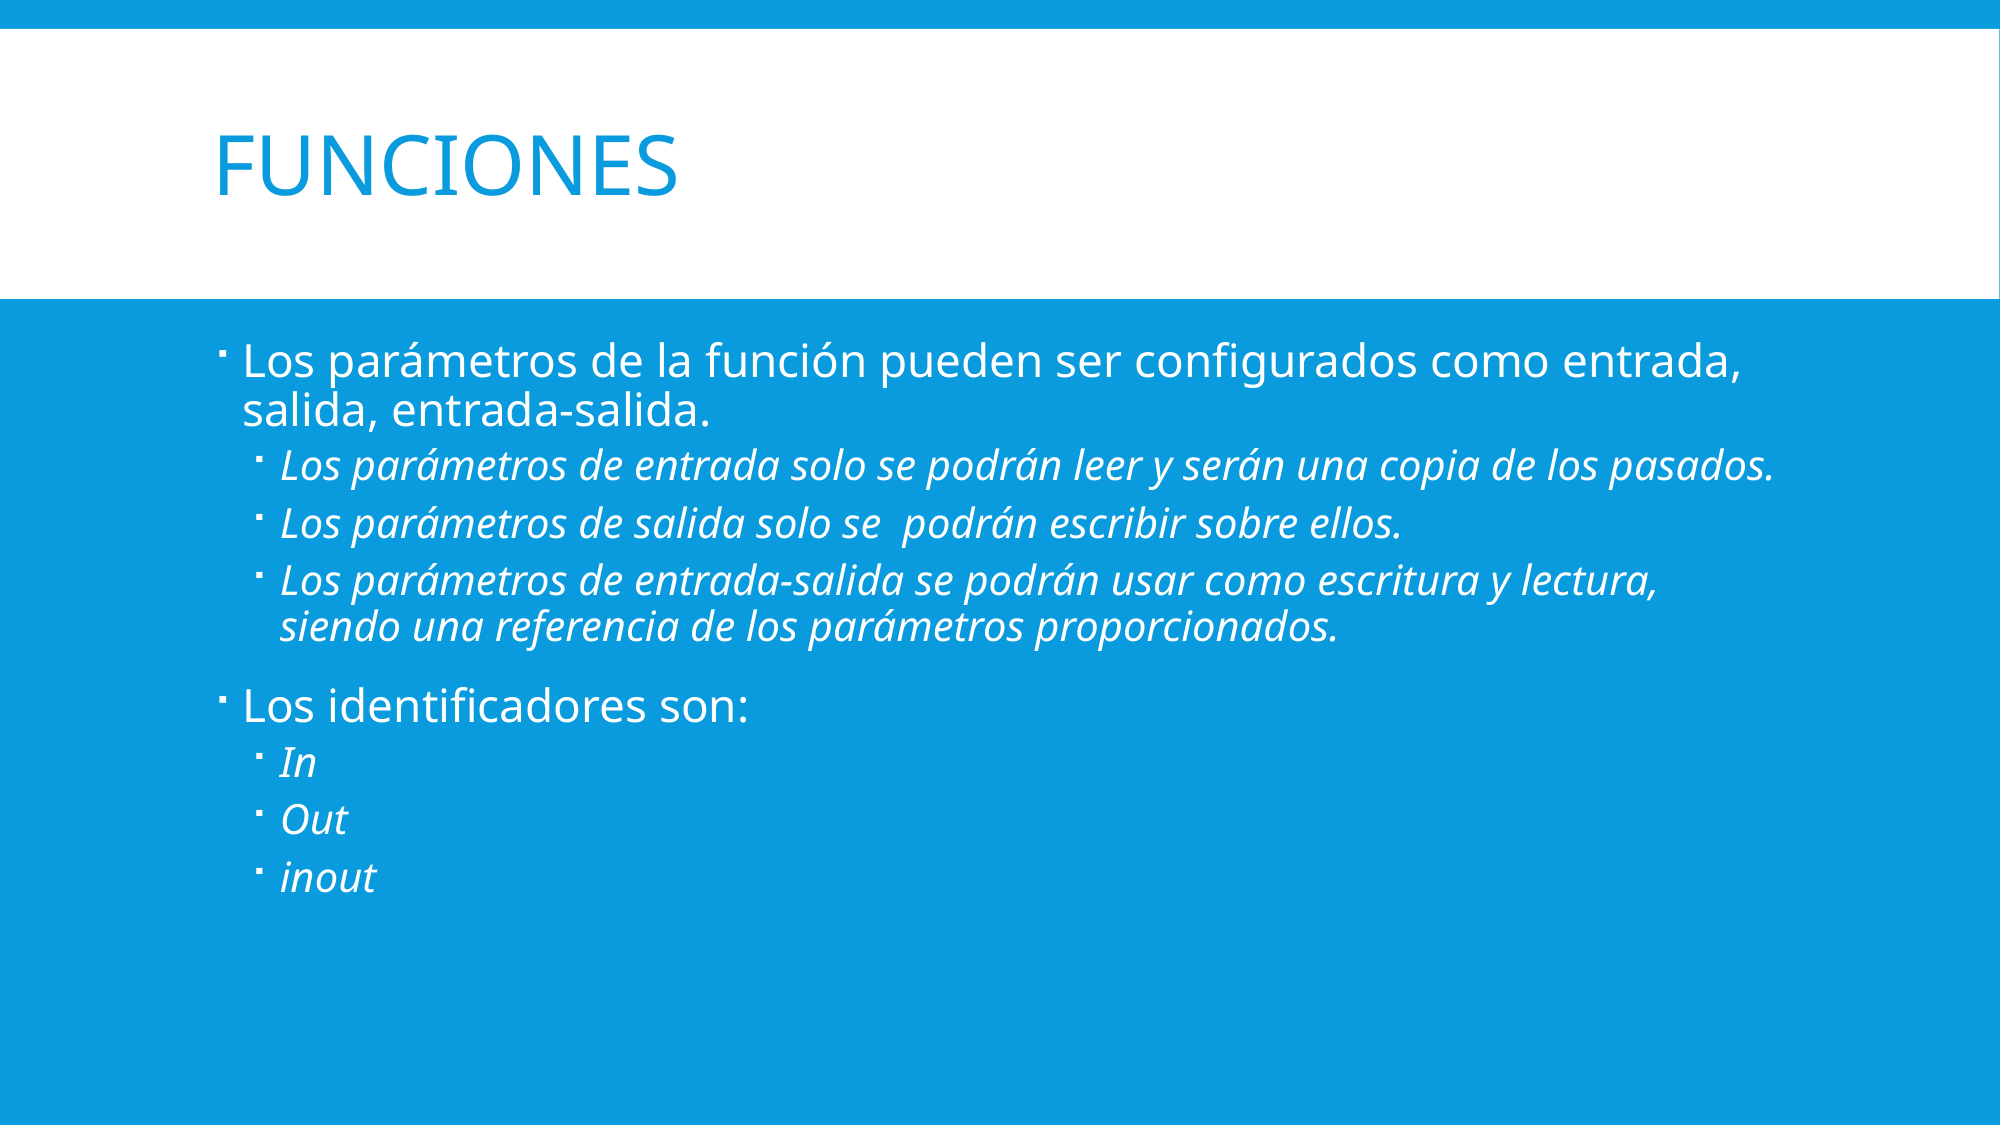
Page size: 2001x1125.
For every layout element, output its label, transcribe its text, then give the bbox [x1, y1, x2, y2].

list Los parámetros de la función pueden ser configurados como entrada, salida, entrada-salida. Los parámetros de entrada solo se podrán leer y serán una copia de los pasados. Los parámetros de salida solo se podrán escribir sobre ellos. Los parámetros de entrada-salida se podrán usar como escritura y lectura, siendo una referencia de los parámetros proporcionados. Los identificadores son: In Out inout [197, 329, 1803, 1088]
title Funciones [197, 46, 1803, 295]
